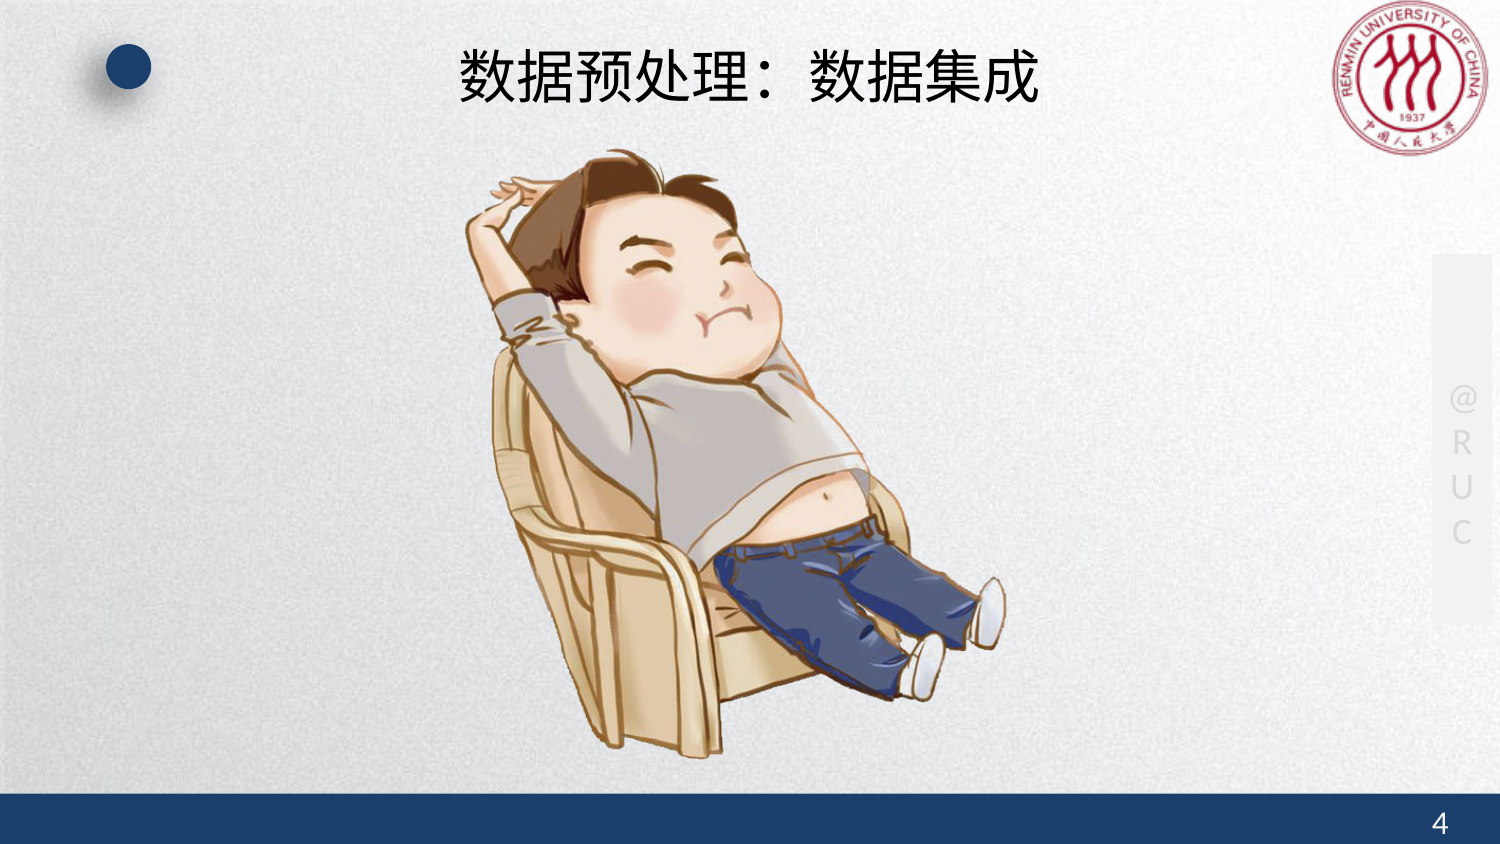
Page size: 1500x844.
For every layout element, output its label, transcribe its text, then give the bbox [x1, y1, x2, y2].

picture [0, 0, 1500, 793]
title 数据预处理：数据集成 [75, 33, 1425, 116]
